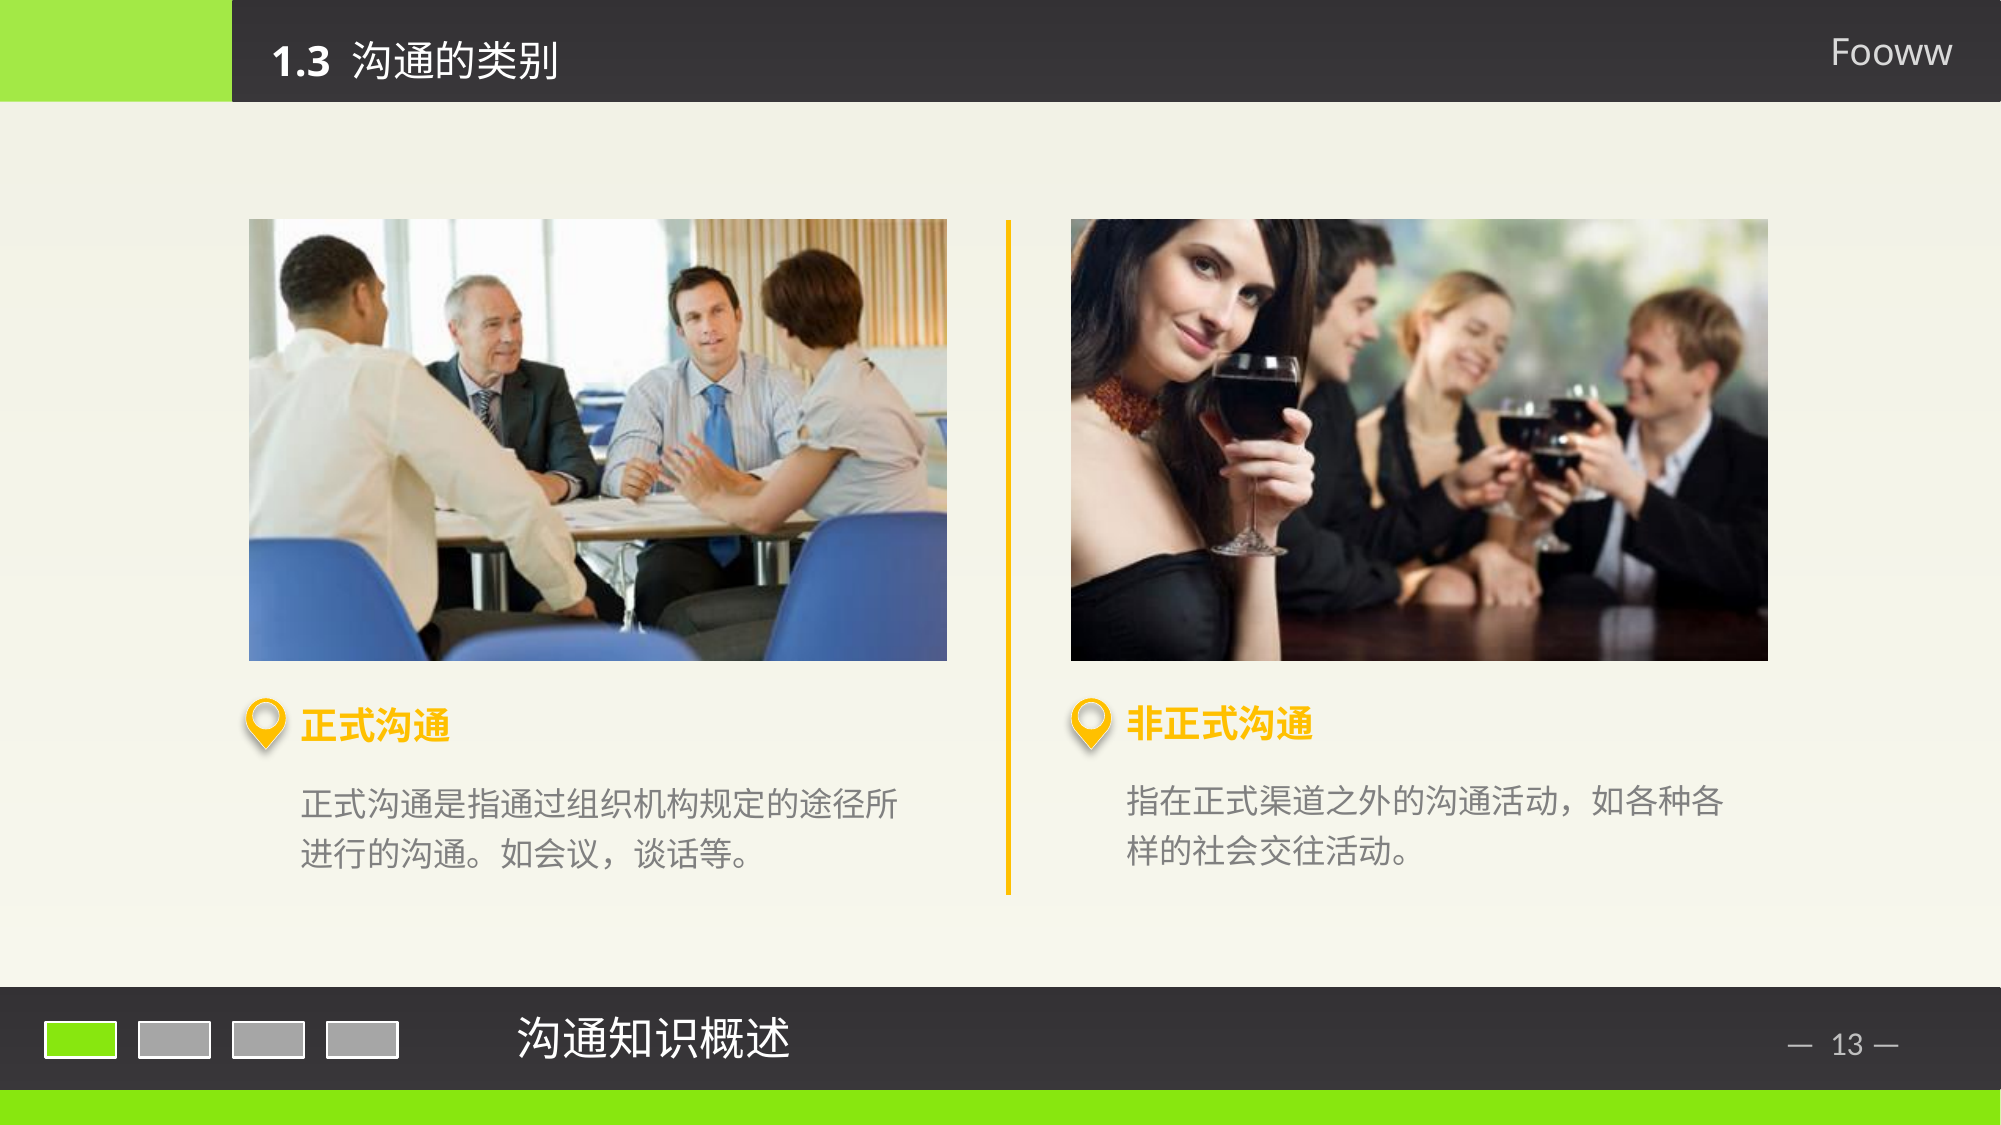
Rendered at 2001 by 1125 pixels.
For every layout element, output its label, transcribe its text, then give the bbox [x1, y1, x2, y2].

text_box 1.3 沟通的类别 [256, 27, 835, 93]
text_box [285, 694, 947, 882]
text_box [1111, 692, 1769, 880]
text_box [243, 695, 280, 752]
picture [249, 219, 947, 661]
text_box [1069, 695, 1106, 752]
picture [1070, 219, 1769, 661]
